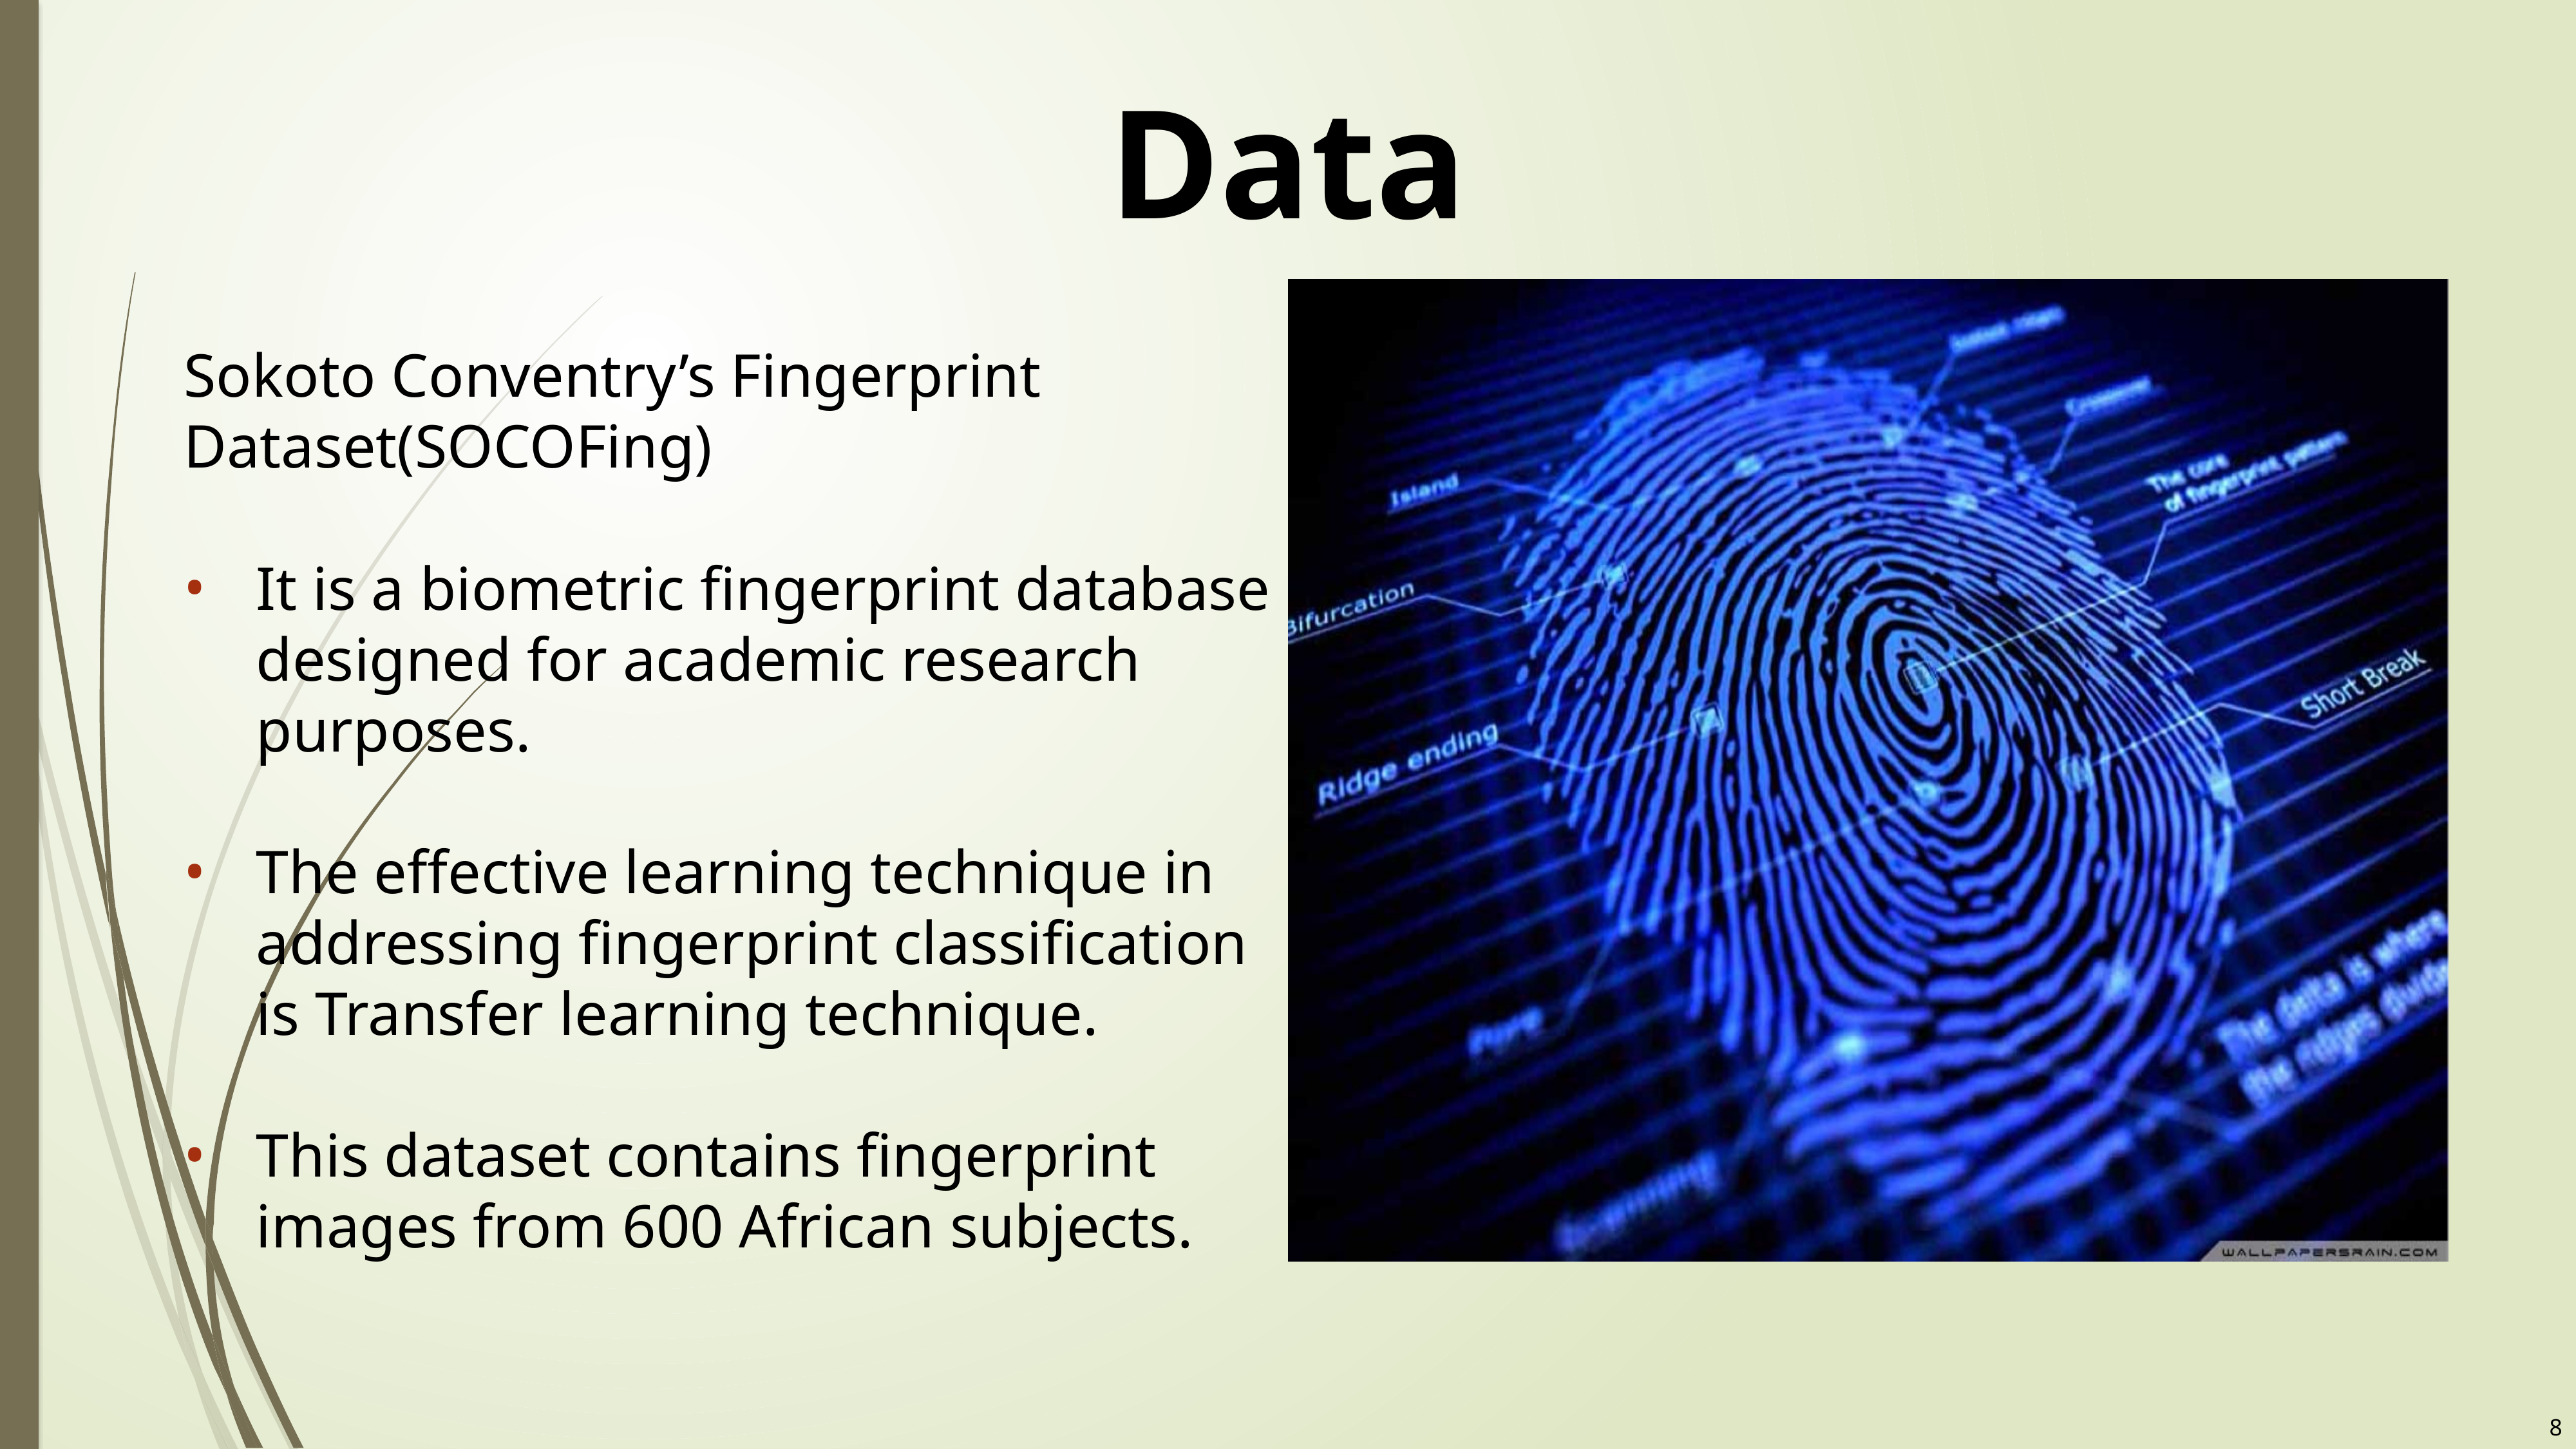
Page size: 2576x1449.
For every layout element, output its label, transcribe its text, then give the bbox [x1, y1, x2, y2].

slide_number 8 [2543, 1407, 2568, 1449]
list Sokoto Conventry’s Fingerprint Dataset(SOCOFing) It is a biometric fingerprint database designed for academic research purposes. The effective learning technique in addressing fingerprint classification is Transfer learning technique. This dataset contains fingerprint images from 600 African subjects. [178, 332, 1288, 1350]
title Data [178, 37, 2398, 279]
picture [1287, 279, 2448, 1262]
